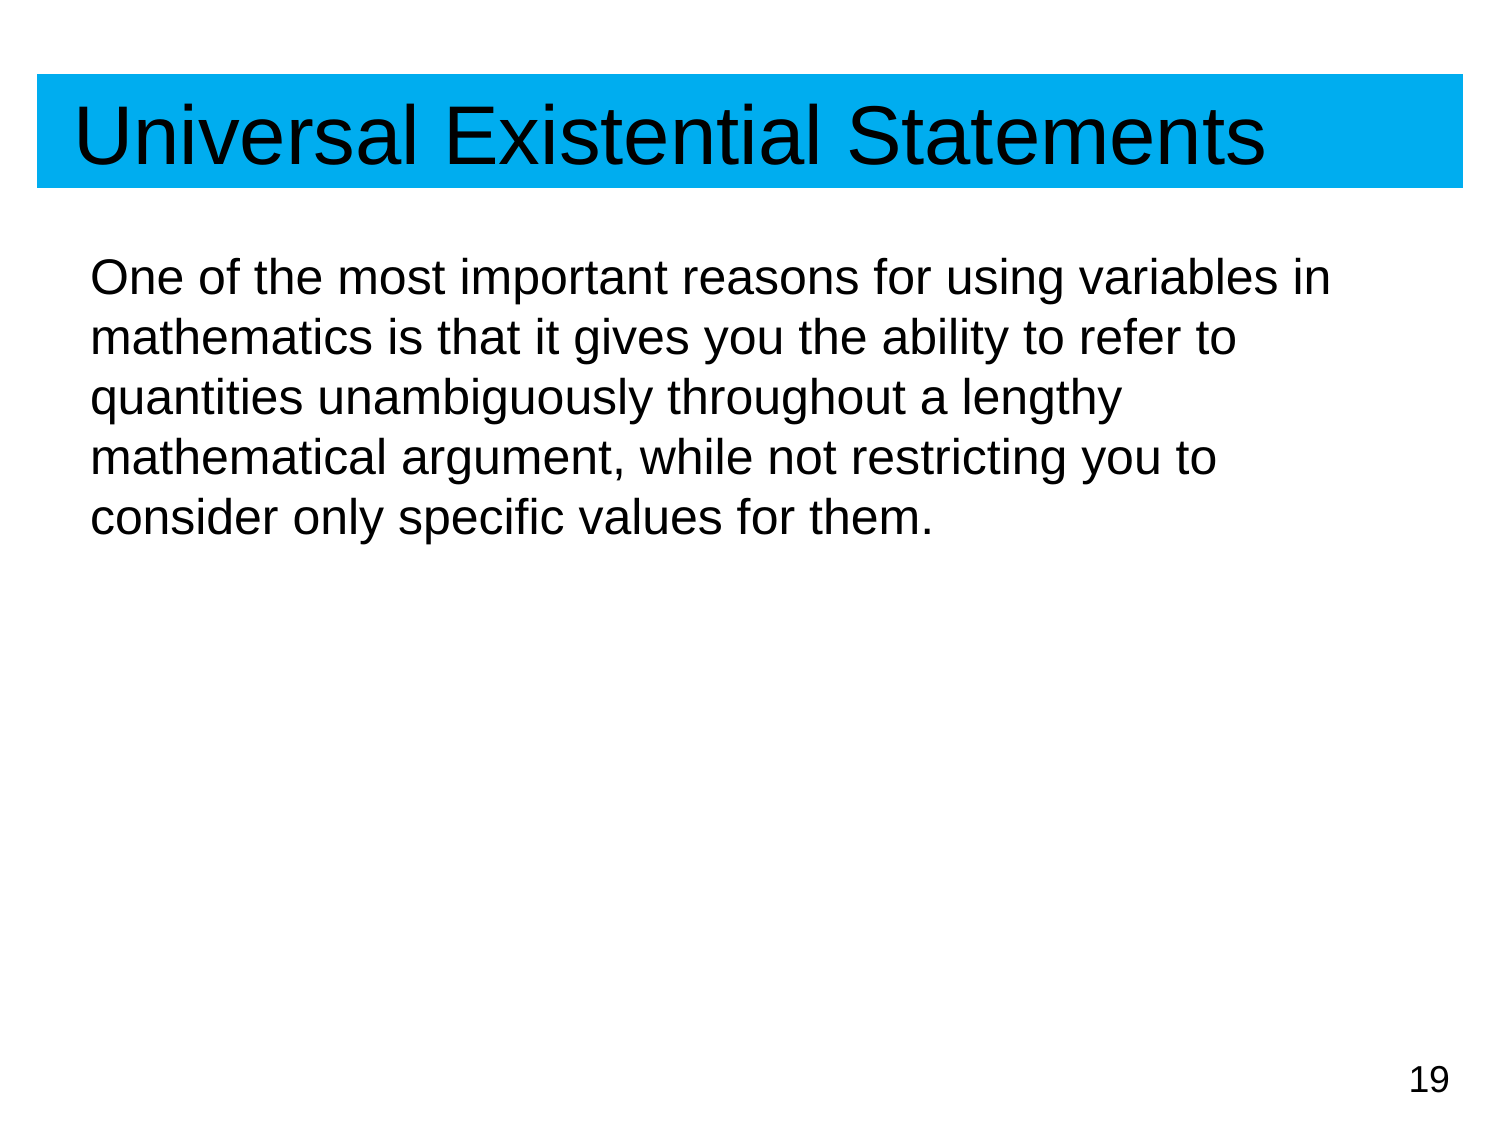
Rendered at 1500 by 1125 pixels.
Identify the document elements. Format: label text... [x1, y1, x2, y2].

title Universal Existential Statements [58, 37, 1408, 225]
list One of the most important reasons for using variables in mathematics is that it gives you the ability to refer to quantities unambiguously throughout a lengthy mathematical argument, while not restricting you to consider only specific values for them. [75, 237, 1425, 588]
